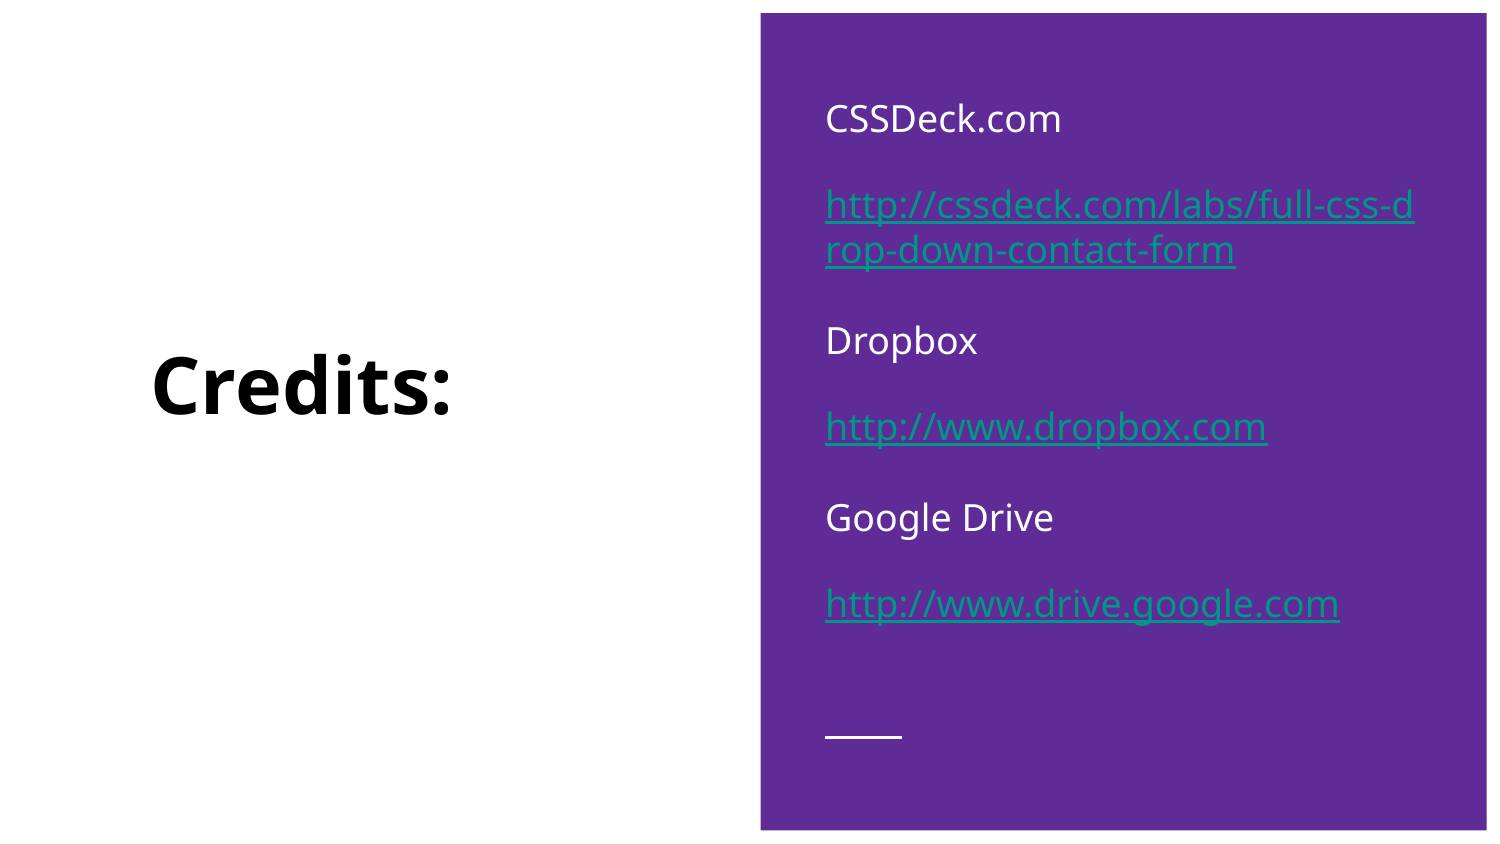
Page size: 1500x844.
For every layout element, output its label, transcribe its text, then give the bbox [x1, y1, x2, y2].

title Credits: [43, 193, 708, 446]
list CSSDeck.com http://cssdeck.com/labs/full-css-drop-down-contact-form Dropbox http://www.dropbox.com Google Drive http://www.drive.google.com [810, 118, 1440, 725]
